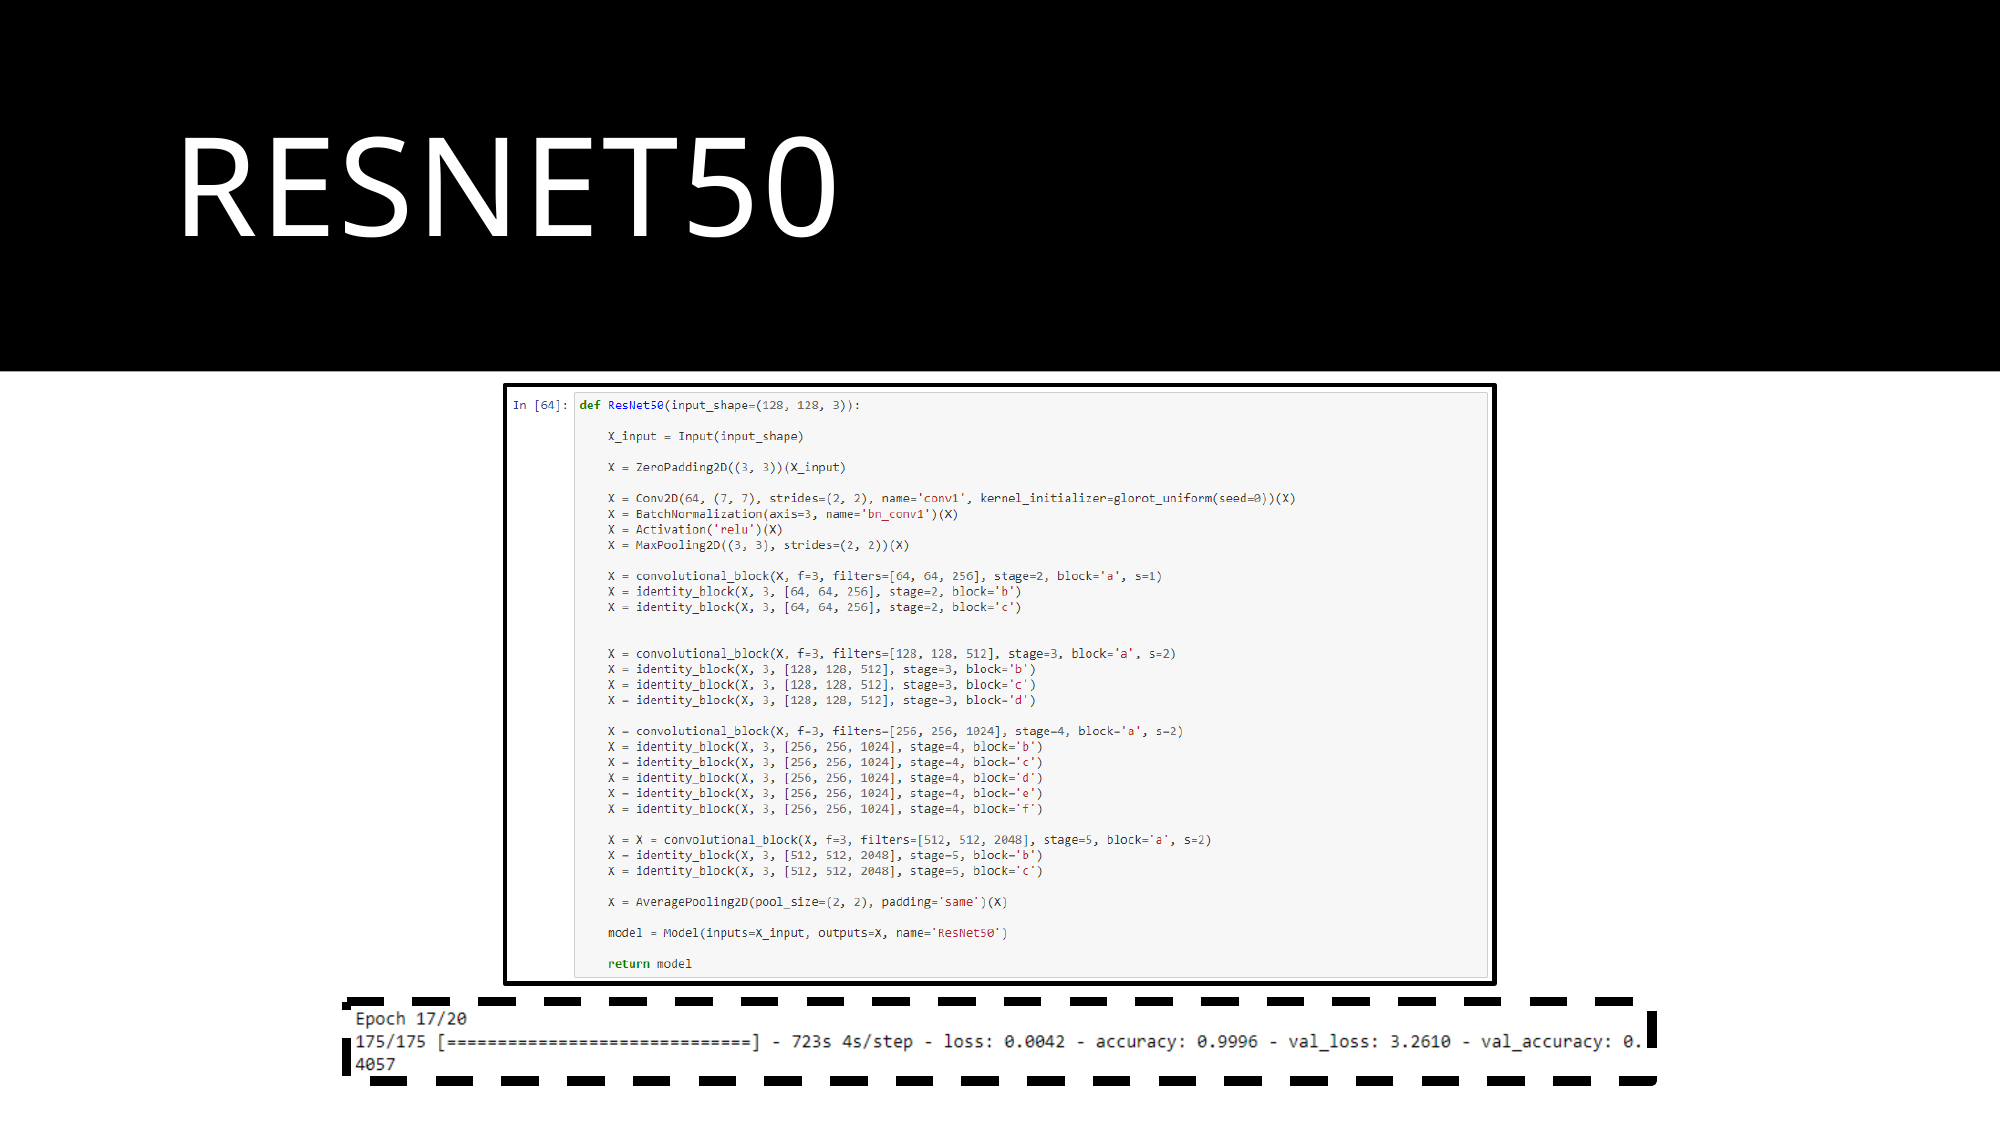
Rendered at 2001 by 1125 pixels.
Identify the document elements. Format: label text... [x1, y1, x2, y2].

picture [507, 387, 1493, 982]
title ResNet50 [157, 52, 1842, 332]
picture [351, 1006, 1648, 1077]
